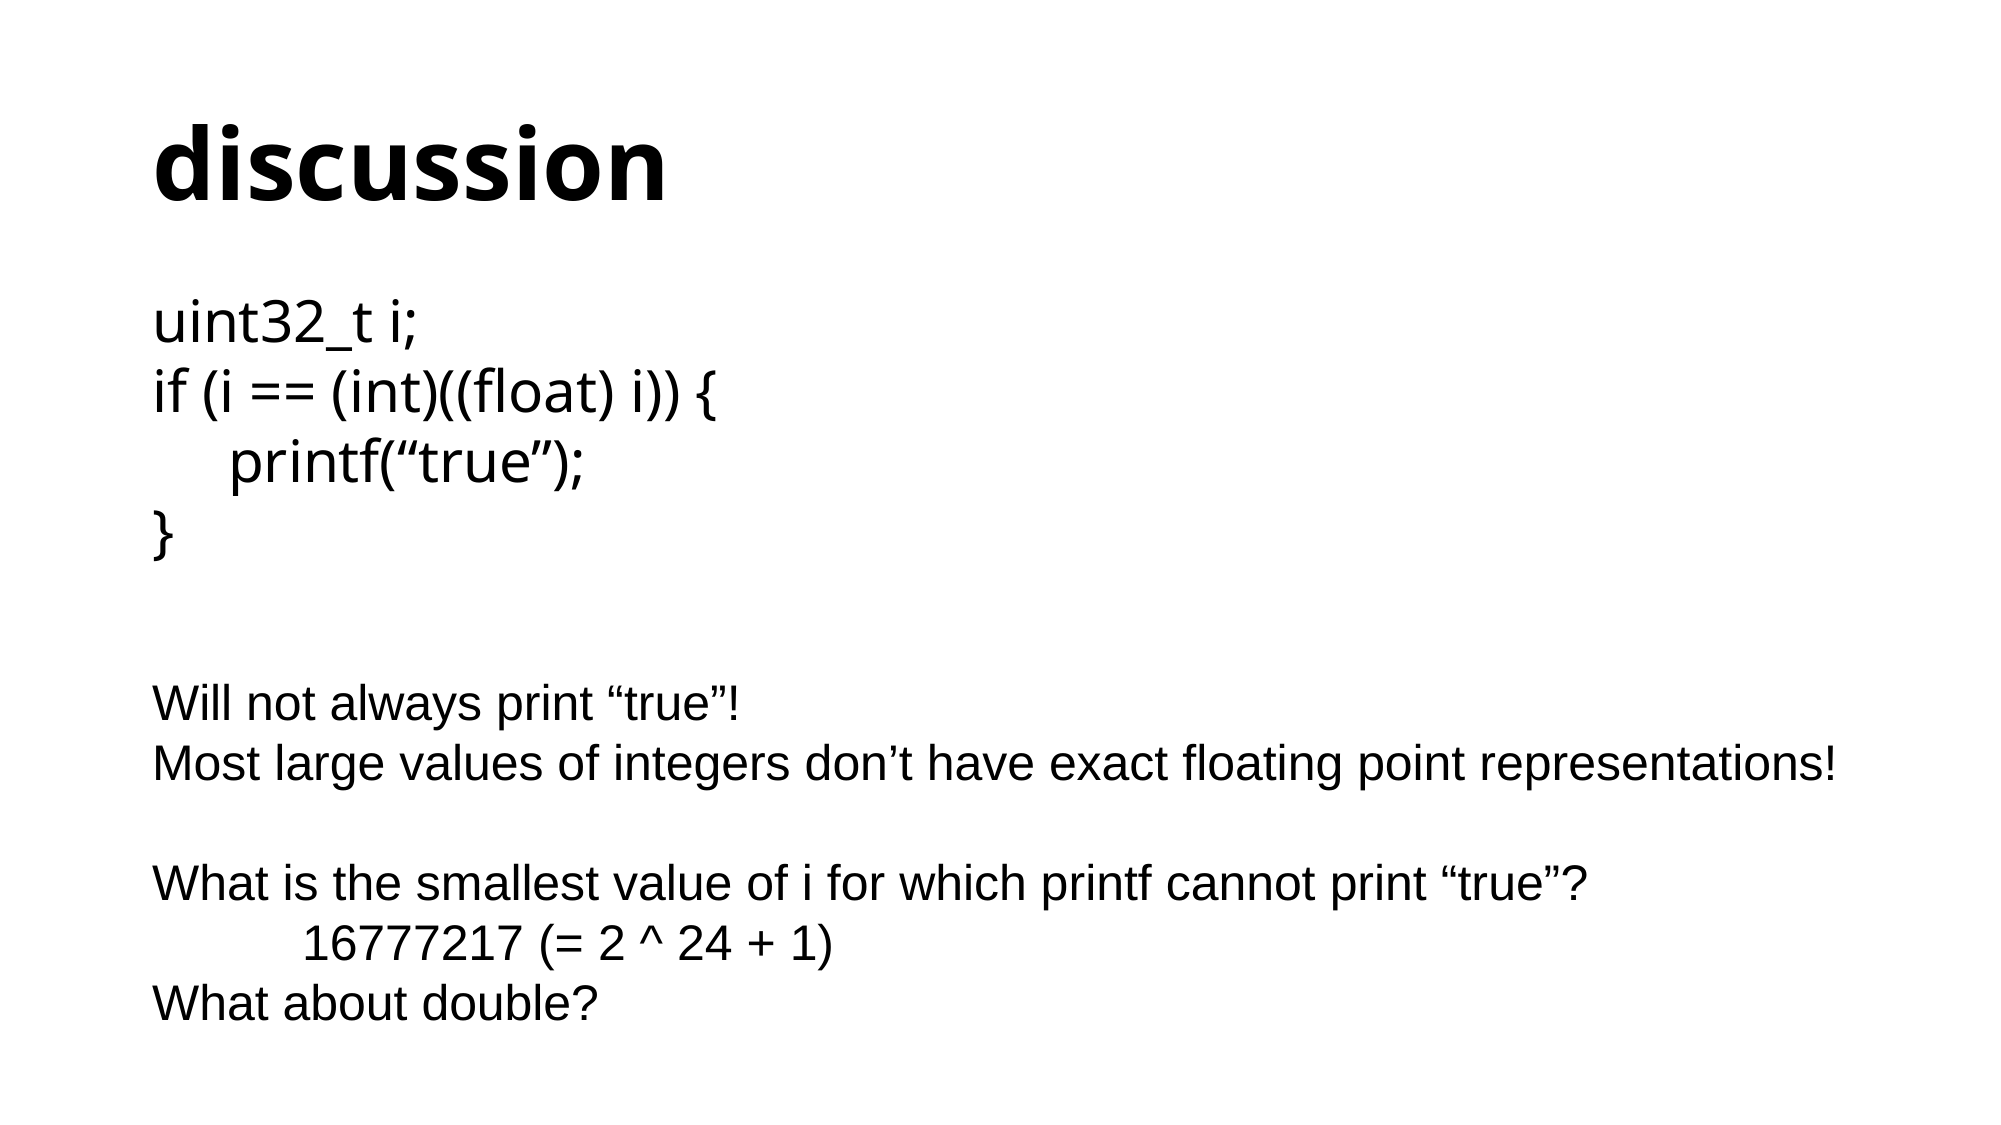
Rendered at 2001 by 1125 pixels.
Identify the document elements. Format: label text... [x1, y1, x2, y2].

text_box Will not always print “true”! Most large values of integers don’t have exact floating point representations! What is the smallest value of i for which printf cannot print “true”? 16777217 (= 2 ^ 24 + 1) What about double? [137, 663, 1863, 1038]
text_box uint32_t i; if (i == (int)((float) i)) { printf(“true”); } [137, 277, 1500, 572]
title discussion [137, 59, 1863, 278]
